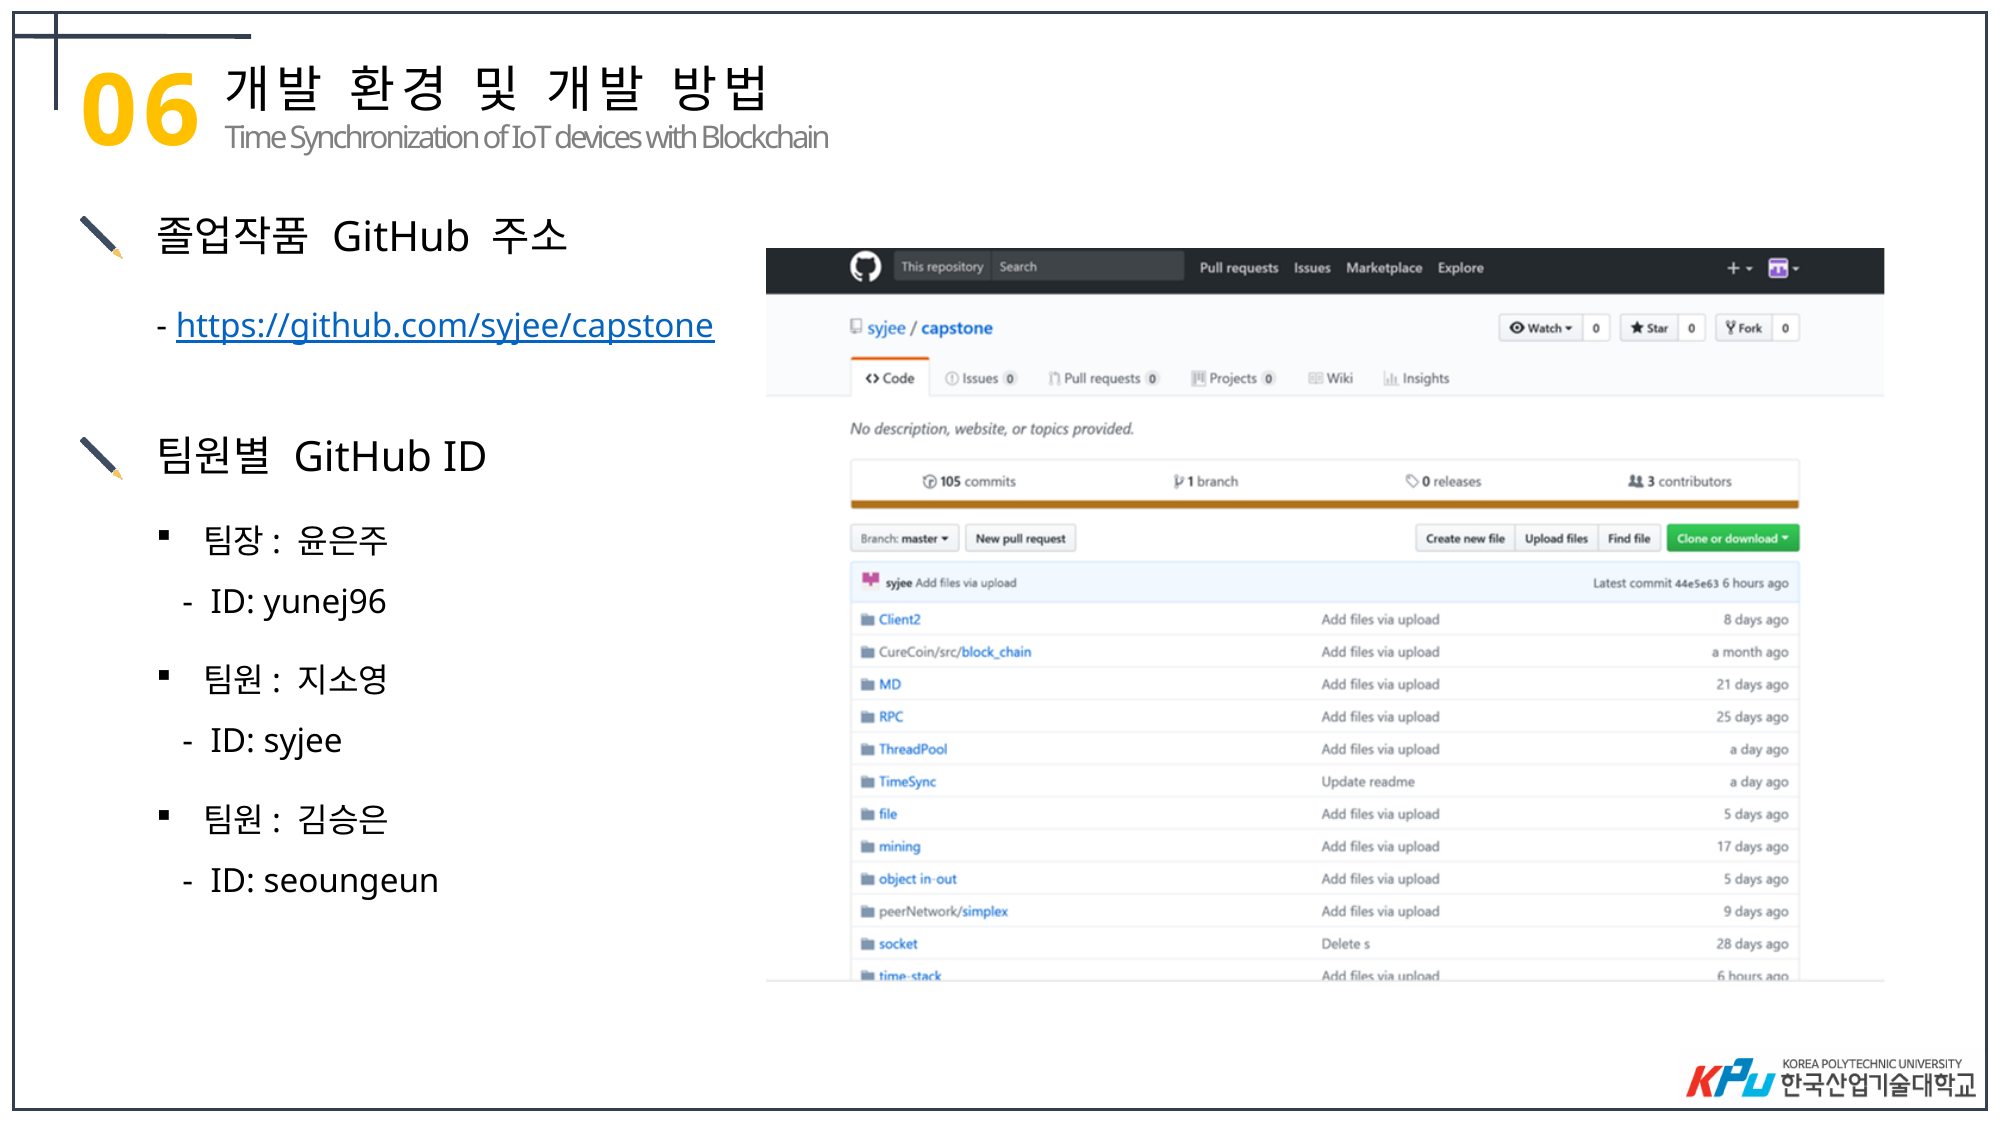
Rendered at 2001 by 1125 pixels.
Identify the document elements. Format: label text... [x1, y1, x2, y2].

text_box 졸업작품 GitHub 주소 - https://github.com/syjee/capstone [141, 201, 1841, 358]
picture [80, 216, 123, 259]
picture [766, 248, 1885, 982]
text_box 팀원별 GitHub ID 팀장: 윤은주 - ID: yunej96 팀원: 지소영 - ID: syjee 팀원: 김승은 - ID: seoungeun [141, 422, 766, 907]
picture [1678, 1048, 1986, 1109]
text_box 개발 환경 및 개발 방법 Time Synchronization of IoT devices with Blockchain [209, 50, 846, 163]
text_box [13, 11, 1987, 1111]
picture [80, 437, 123, 480]
